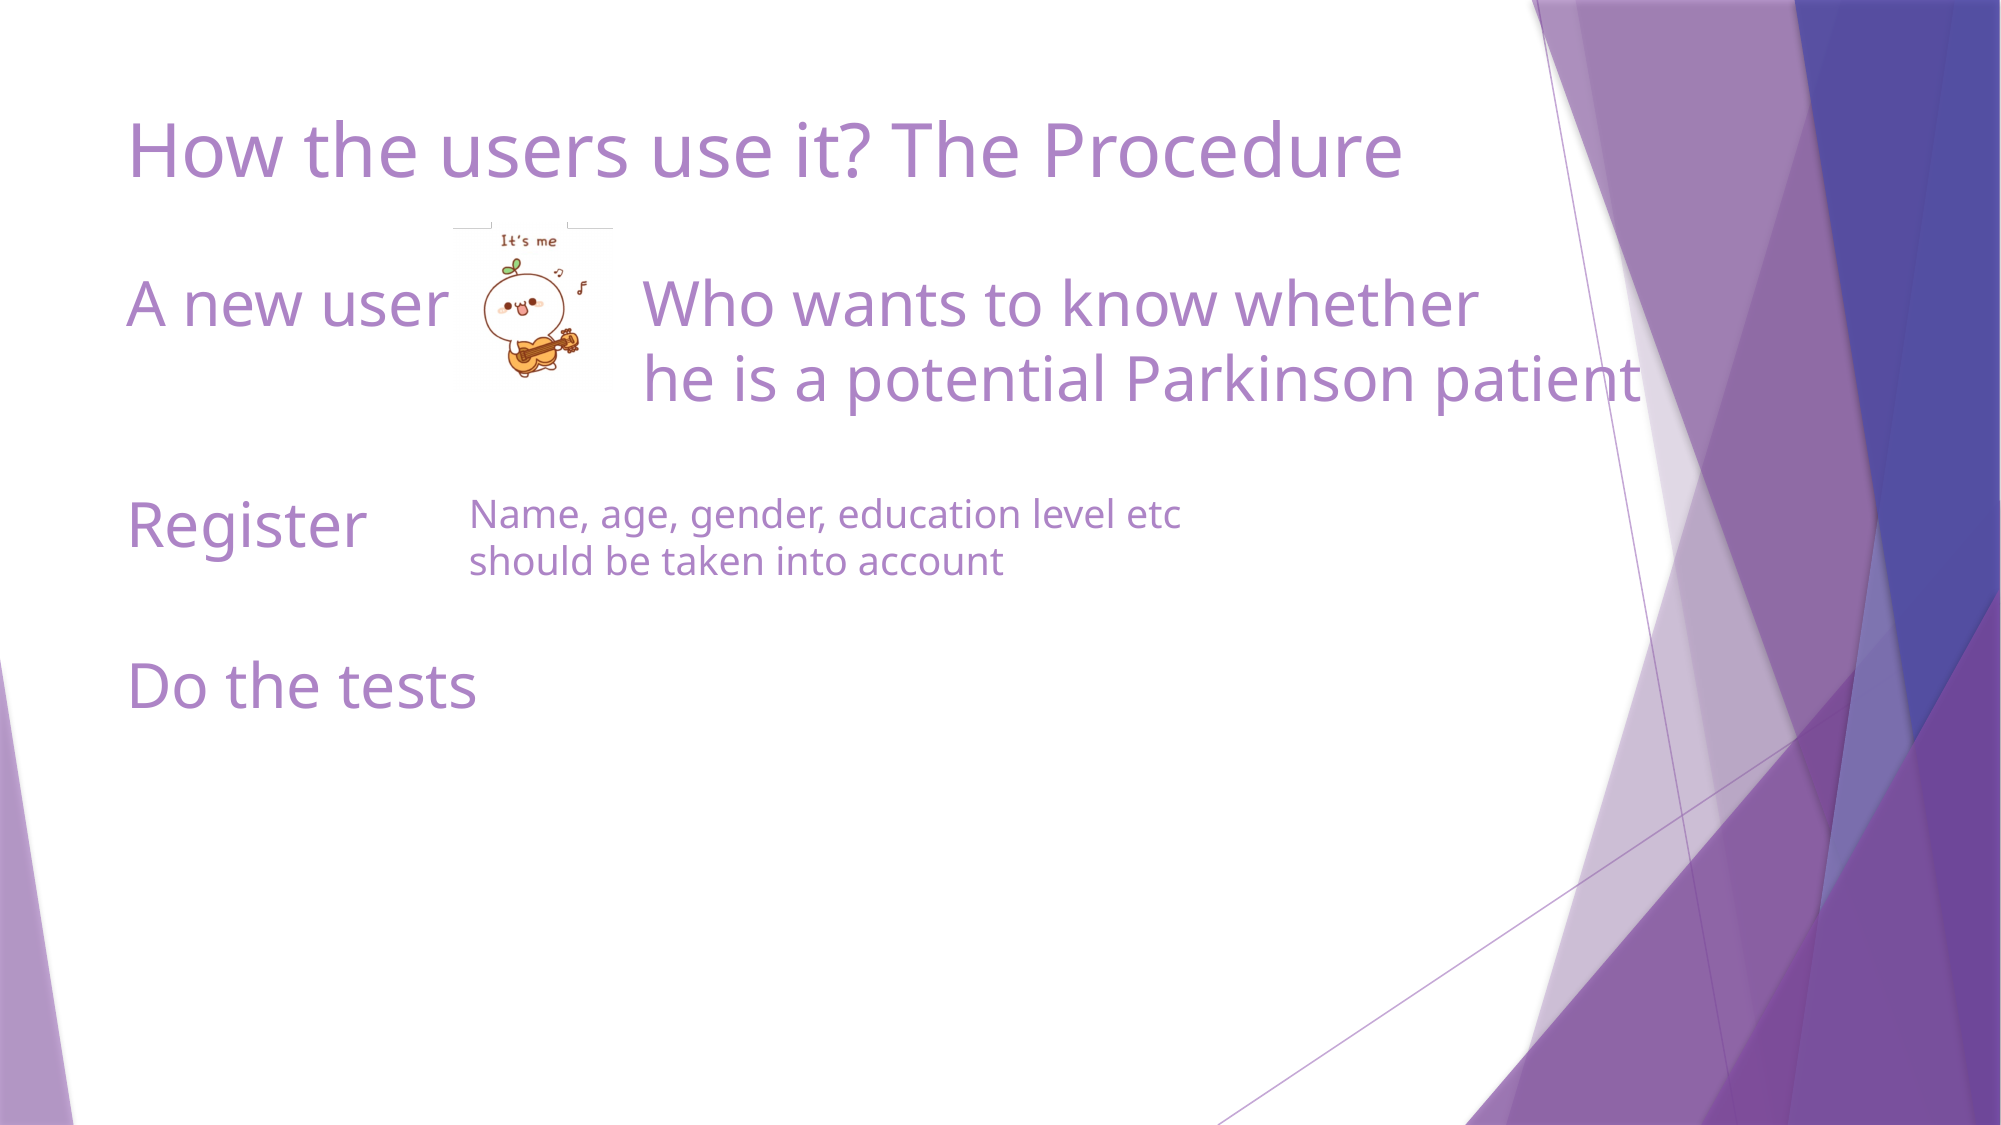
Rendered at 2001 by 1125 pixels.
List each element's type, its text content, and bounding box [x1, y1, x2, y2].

picture [453, 222, 613, 393]
text_box Name, age, gender, education level etc should be taken into account [453, 481, 1280, 593]
text_box Register [111, 477, 551, 589]
text_box A new user [111, 256, 448, 367]
text_box Do the tests [111, 638, 551, 750]
text_box Who wants to know whether he is a potential Parkinson patient [627, 256, 1747, 512]
title How the users use it? The Procedure [111, 94, 1522, 312]
